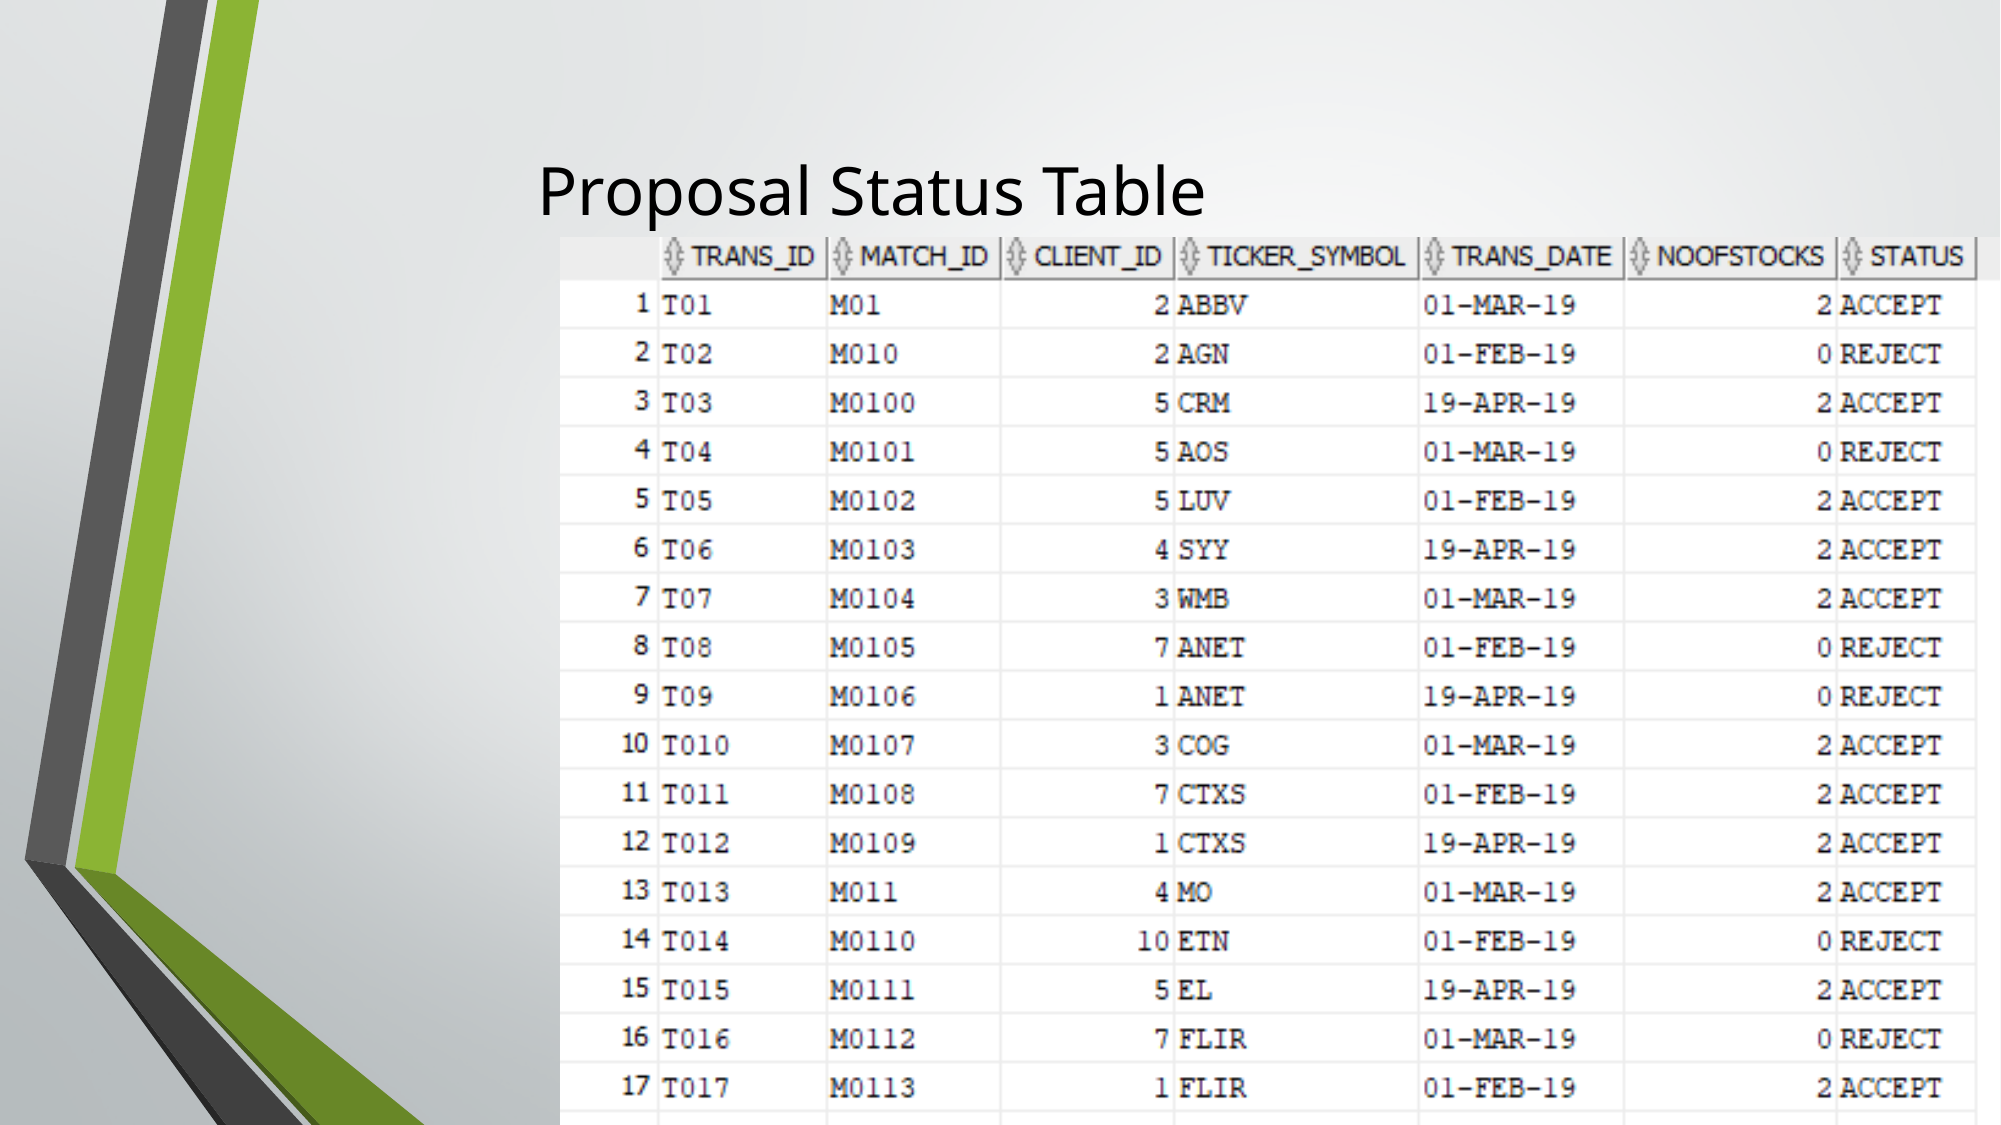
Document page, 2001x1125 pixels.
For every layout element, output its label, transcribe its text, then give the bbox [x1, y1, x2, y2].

text_box Proposal Status Table [522, 141, 1223, 237]
picture [560, 237, 2000, 1125]
